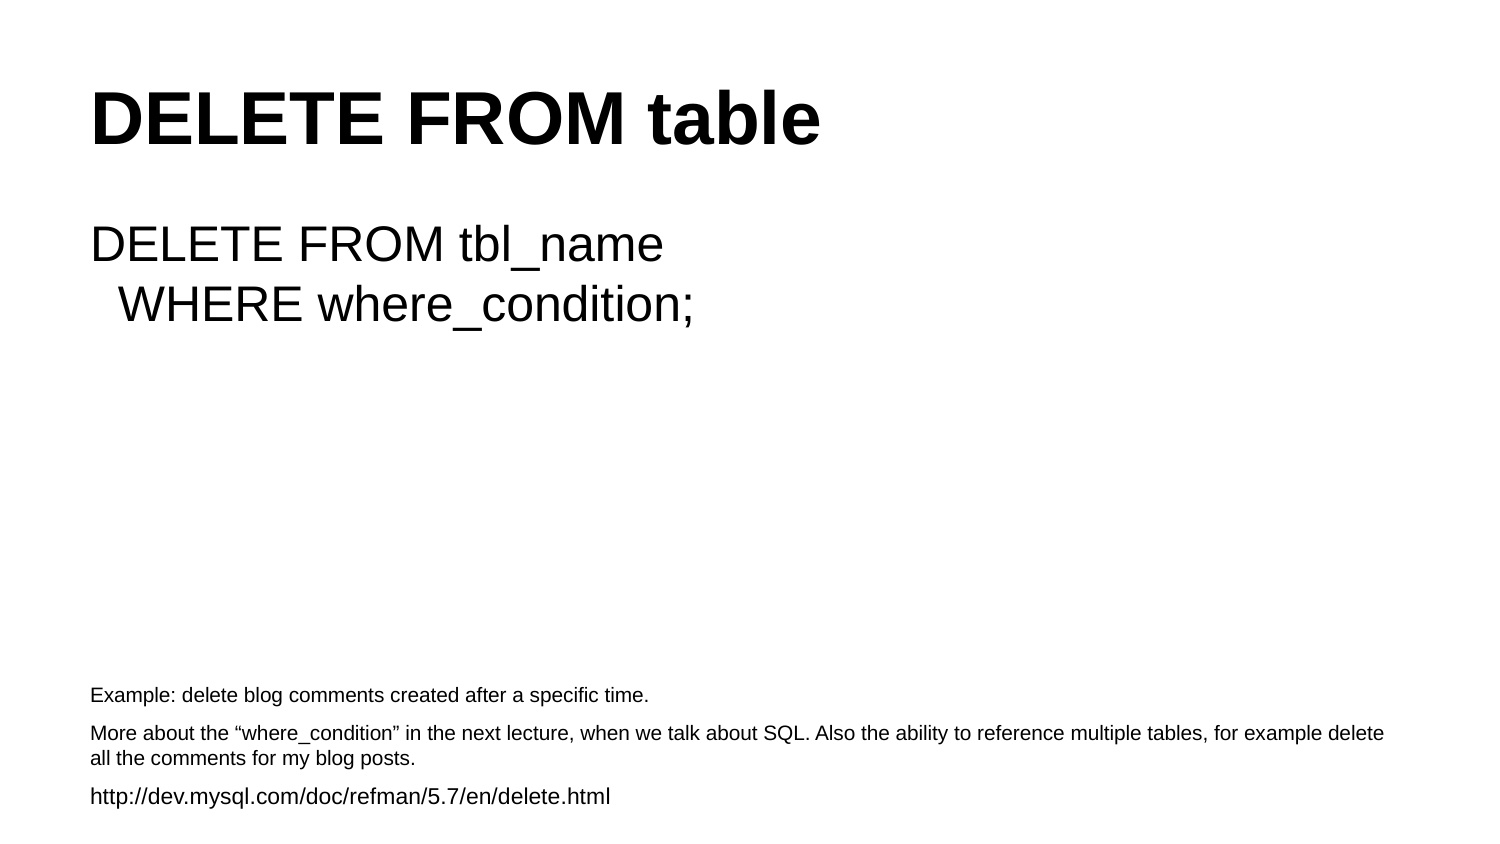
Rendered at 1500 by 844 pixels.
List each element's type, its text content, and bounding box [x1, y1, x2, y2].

title DELETE FROM table [75, 33, 1425, 175]
list DELETE FROM tbl_name WHERE where_condition; Example: delete blog comments created after a specific time. More about the “where_condition” in the next lecture, when we talk about SQL. Also the ability to reference multiple tables, for example delete all the comments for my blog posts. http://dev.mysql.com/doc/refman/5.7/en/delete.html [75, 196, 1425, 808]
